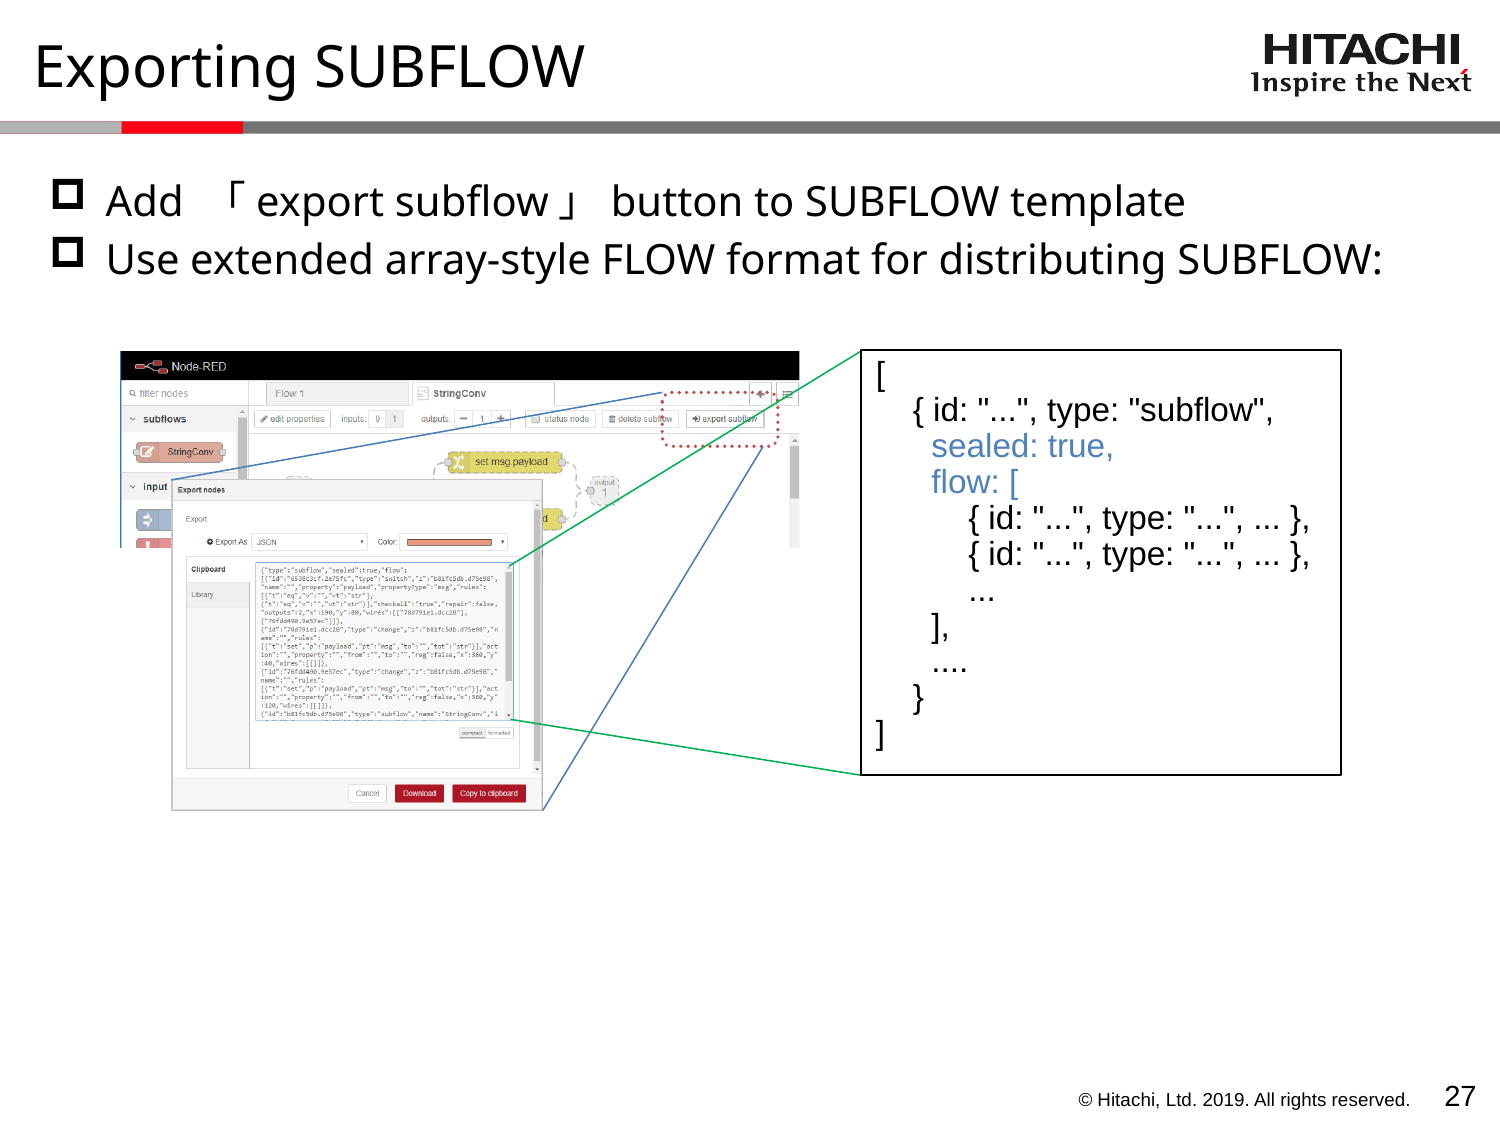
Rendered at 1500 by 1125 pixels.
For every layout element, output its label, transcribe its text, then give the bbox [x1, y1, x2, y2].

slide_number 26 [1411, 1073, 1492, 1124]
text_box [509, 349, 864, 567]
text_box [ { id: "...", type: "subflow", sealed: true, flow: [ { id: "...", type: "...", ... }, { id: "...", type: "...", ... }, ... ], .... } ] [859, 348, 1343, 777]
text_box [542, 784, 764, 811]
title Exporting SUBFLOW [18, 29, 612, 109]
picture [119, 350, 542, 811]
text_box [542, 574, 764, 717]
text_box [170, 392, 503, 481]
list Add 「export subflow」button to SUBFLOW template Use extended array-style FLOW format for distributing SUBFLOW: [34, 167, 1467, 1072]
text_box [510, 719, 862, 776]
